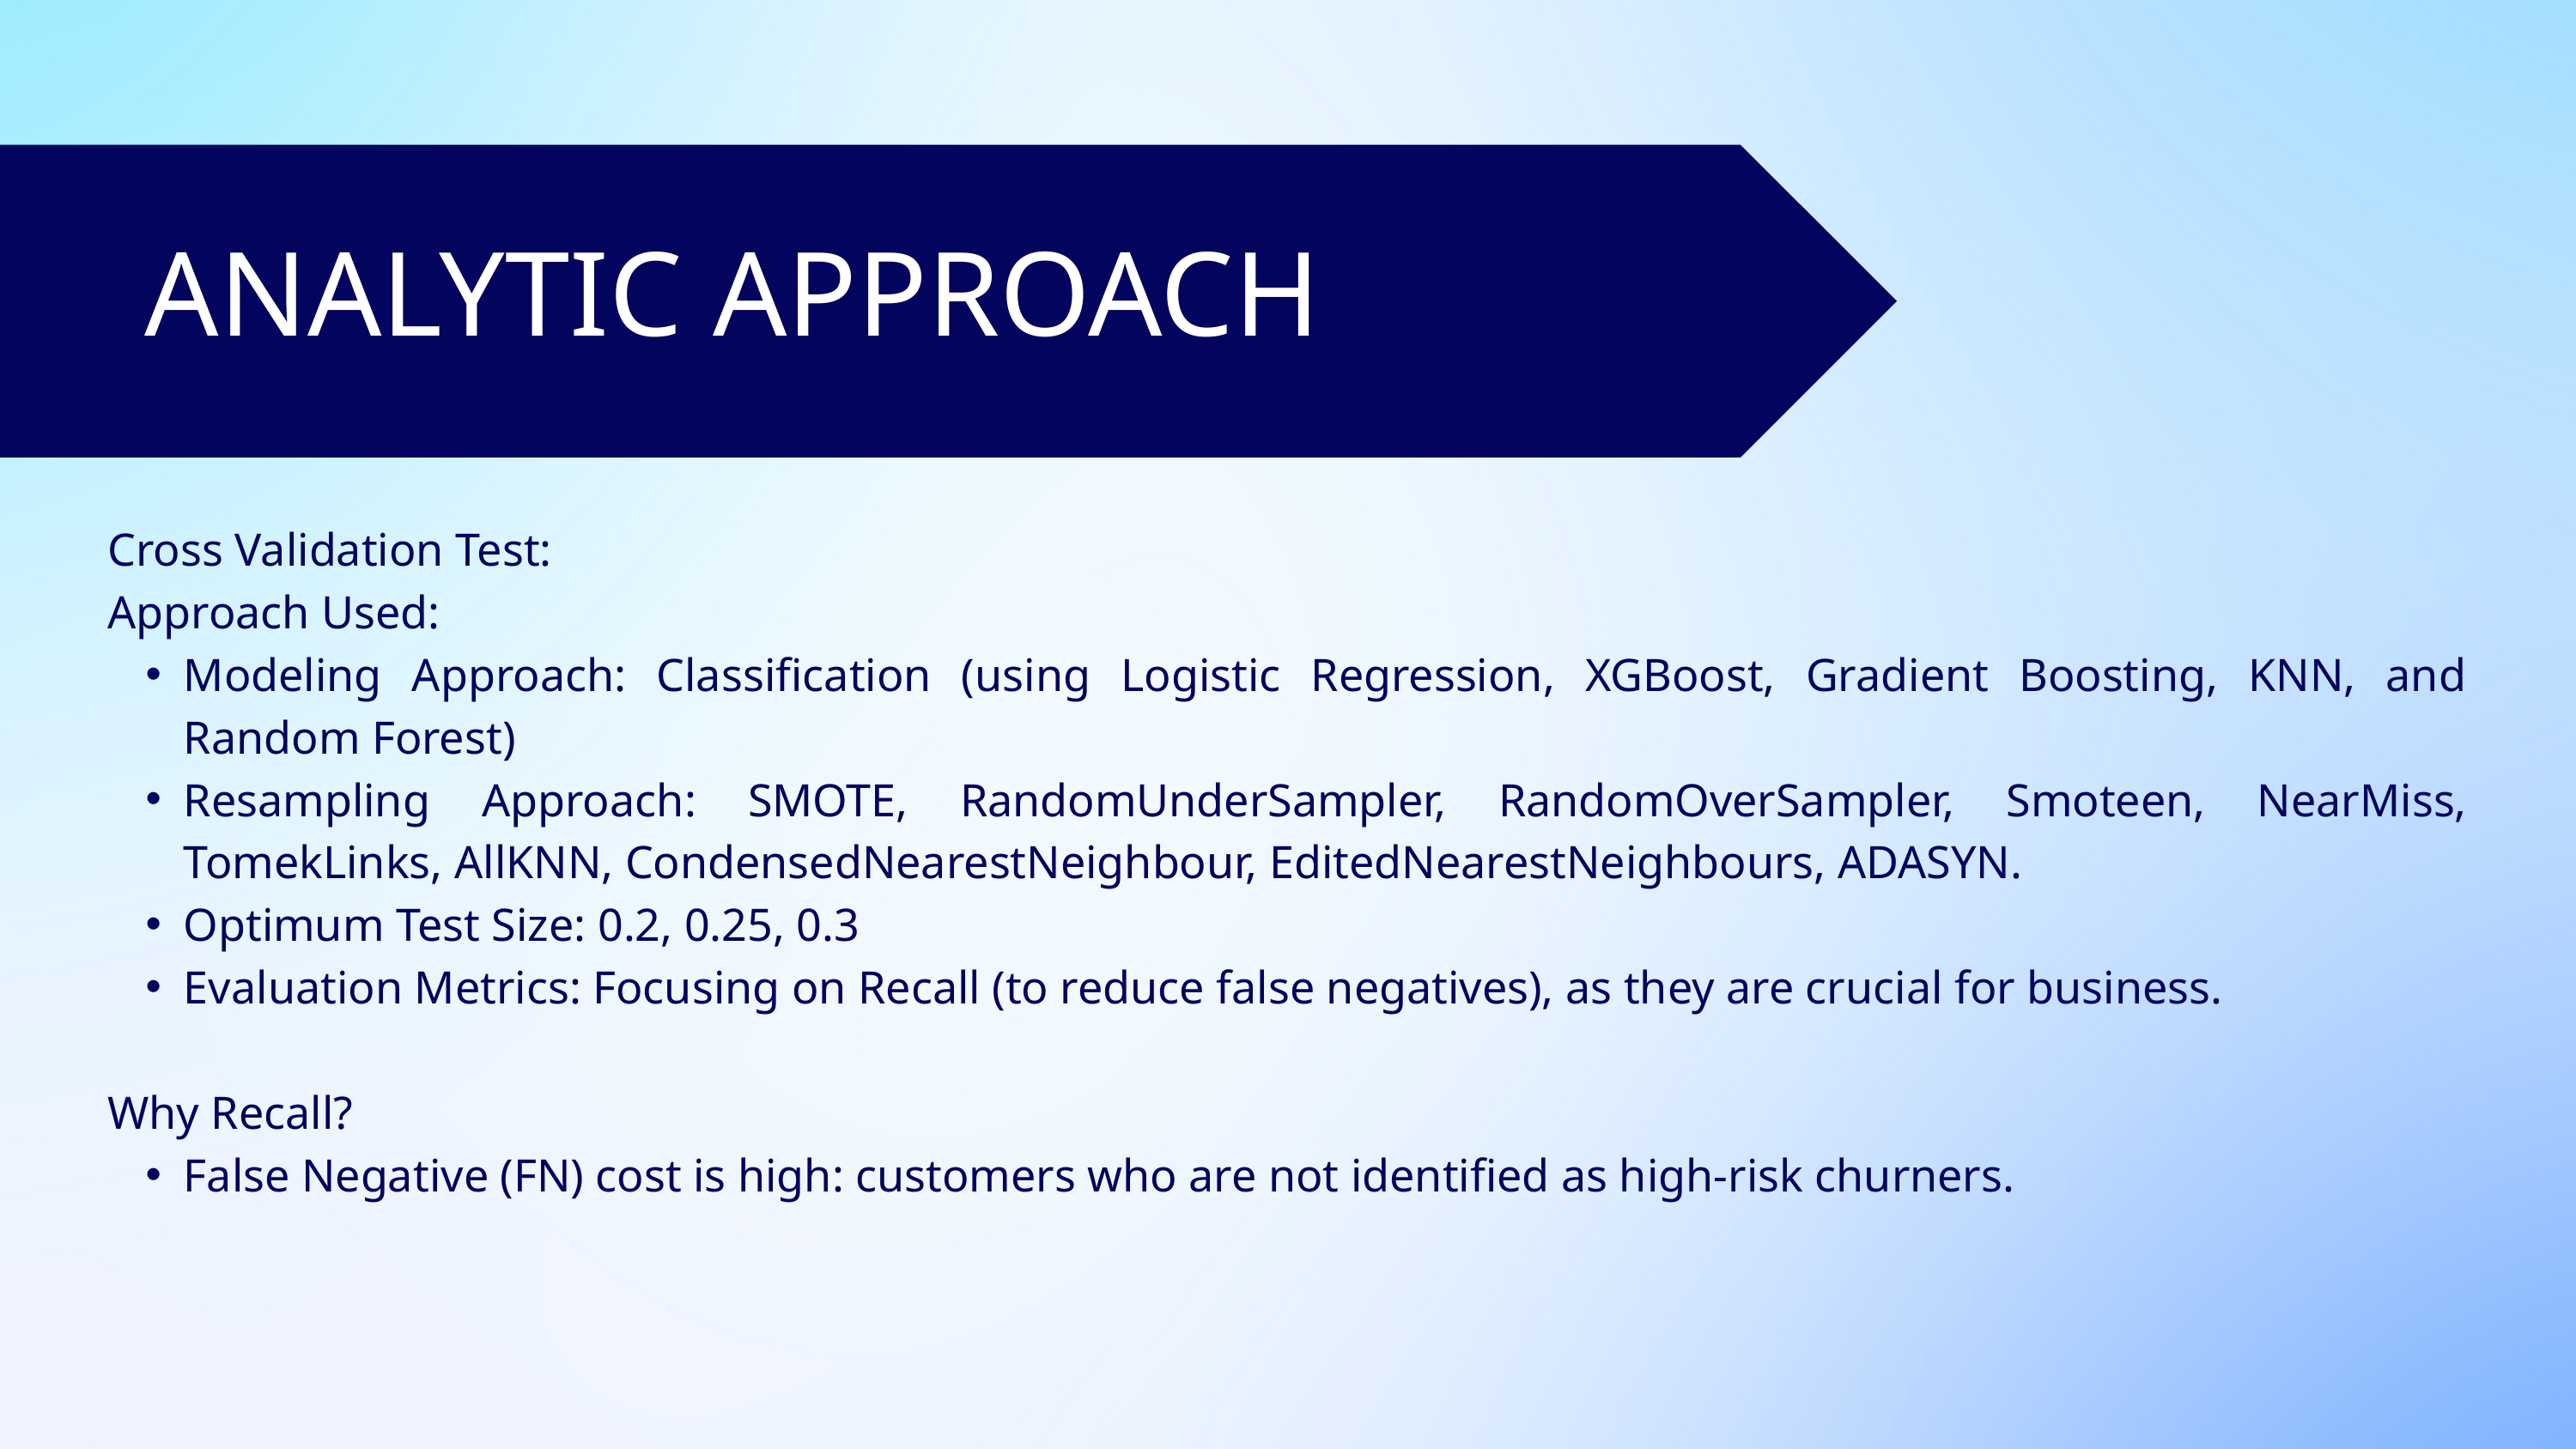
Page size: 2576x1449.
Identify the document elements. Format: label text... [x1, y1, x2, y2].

text_box Cross Validation Test: Approach Used: Modeling Approach: Classification (using Logistic Regression, XGBoost, Gradient Boosting, KNN, and Random Forest) Resampling Approach: SMOTE, RandomUnderSampler, RandomOverSampler, Smoteen, NearMiss, TomekLinks, AllKNN, CondensedNearestNeighbour, EditedNearestNeighbours, ADASYN. Optimum Test Size: 0.2, 0.25, 0.3 Evaluation Metrics: Focusing on Recall (to reduce false negatives), as they are crucial for business. Why Recall? False Negative (FN) cost is high: customers who are not identified as high-risk churners. [107, 512, 2469, 1264]
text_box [0, 144, 1898, 458]
text_box [0, 0, 2576, 1449]
